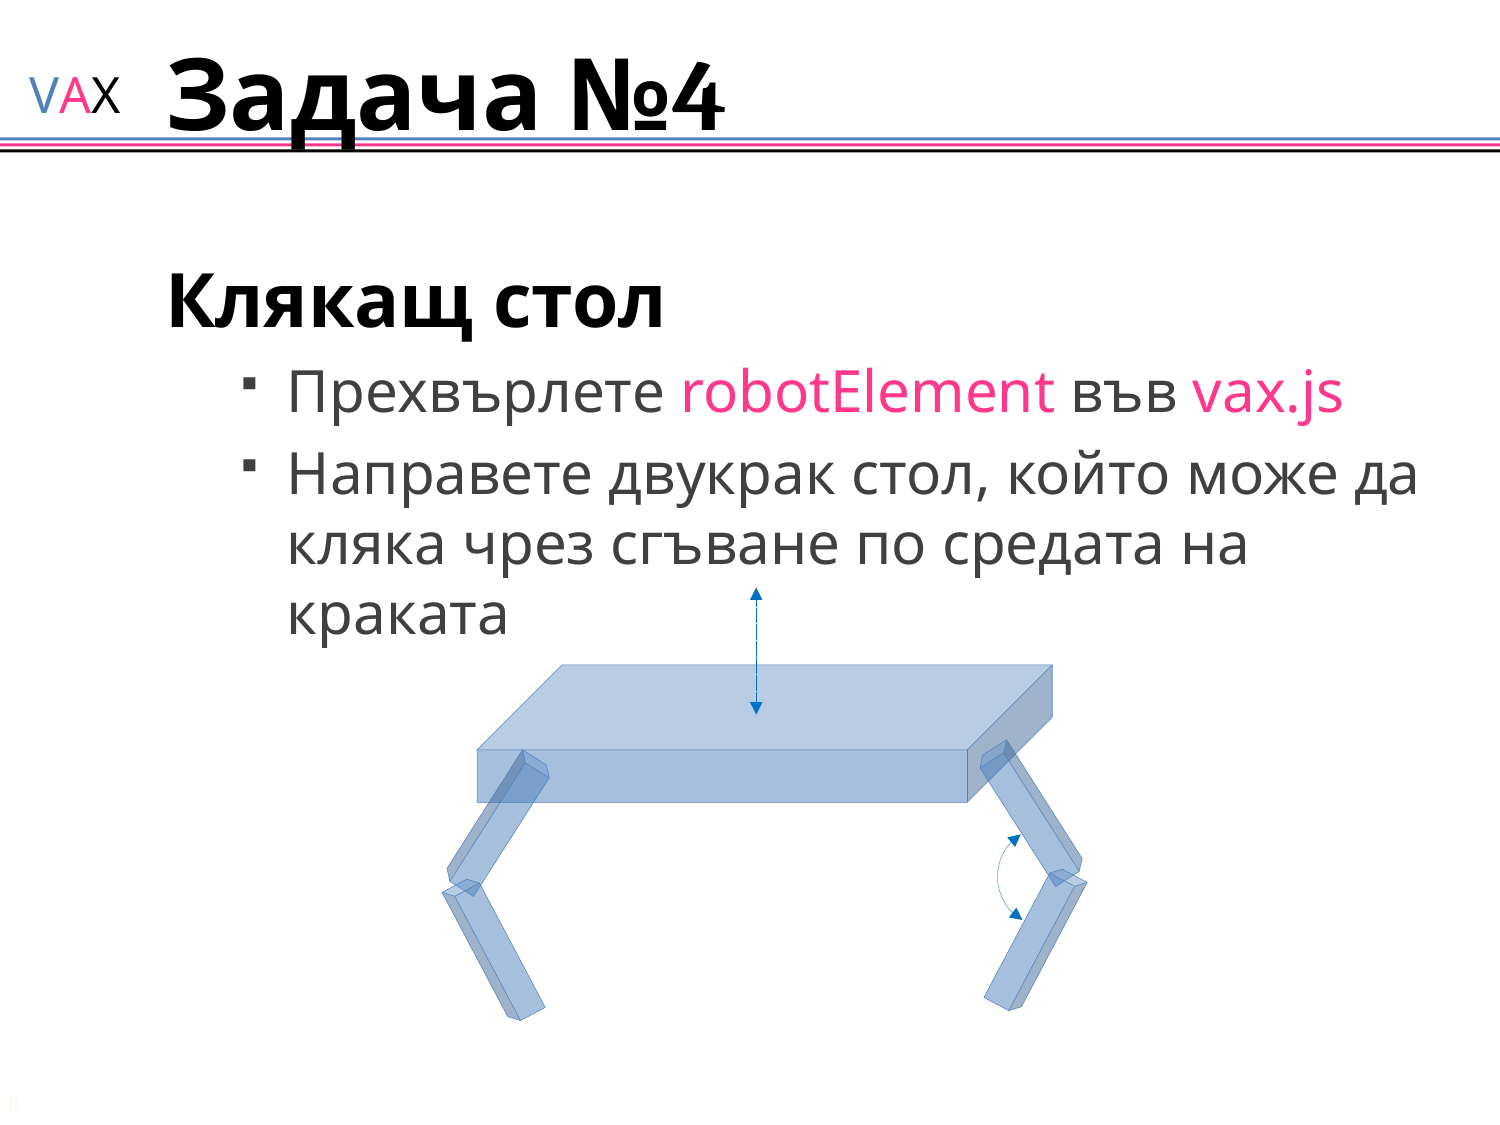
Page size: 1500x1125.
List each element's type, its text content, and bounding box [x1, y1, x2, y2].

text_box [524, 662, 1055, 805]
text_box [981, 867, 1090, 1013]
text_box [977, 737, 1085, 875]
title Задача №4 [0, 37, 1500, 144]
text_box [995, 834, 1047, 921]
list Клякащ стол Прехвърлете robotElement във vax.js Направете двукрак стол, който може да кляка чрез сгъване по средата на краката [150, 200, 1488, 1113]
text_box [444, 747, 552, 885]
text_box [440, 877, 548, 1023]
text_box [475, 662, 751, 805]
